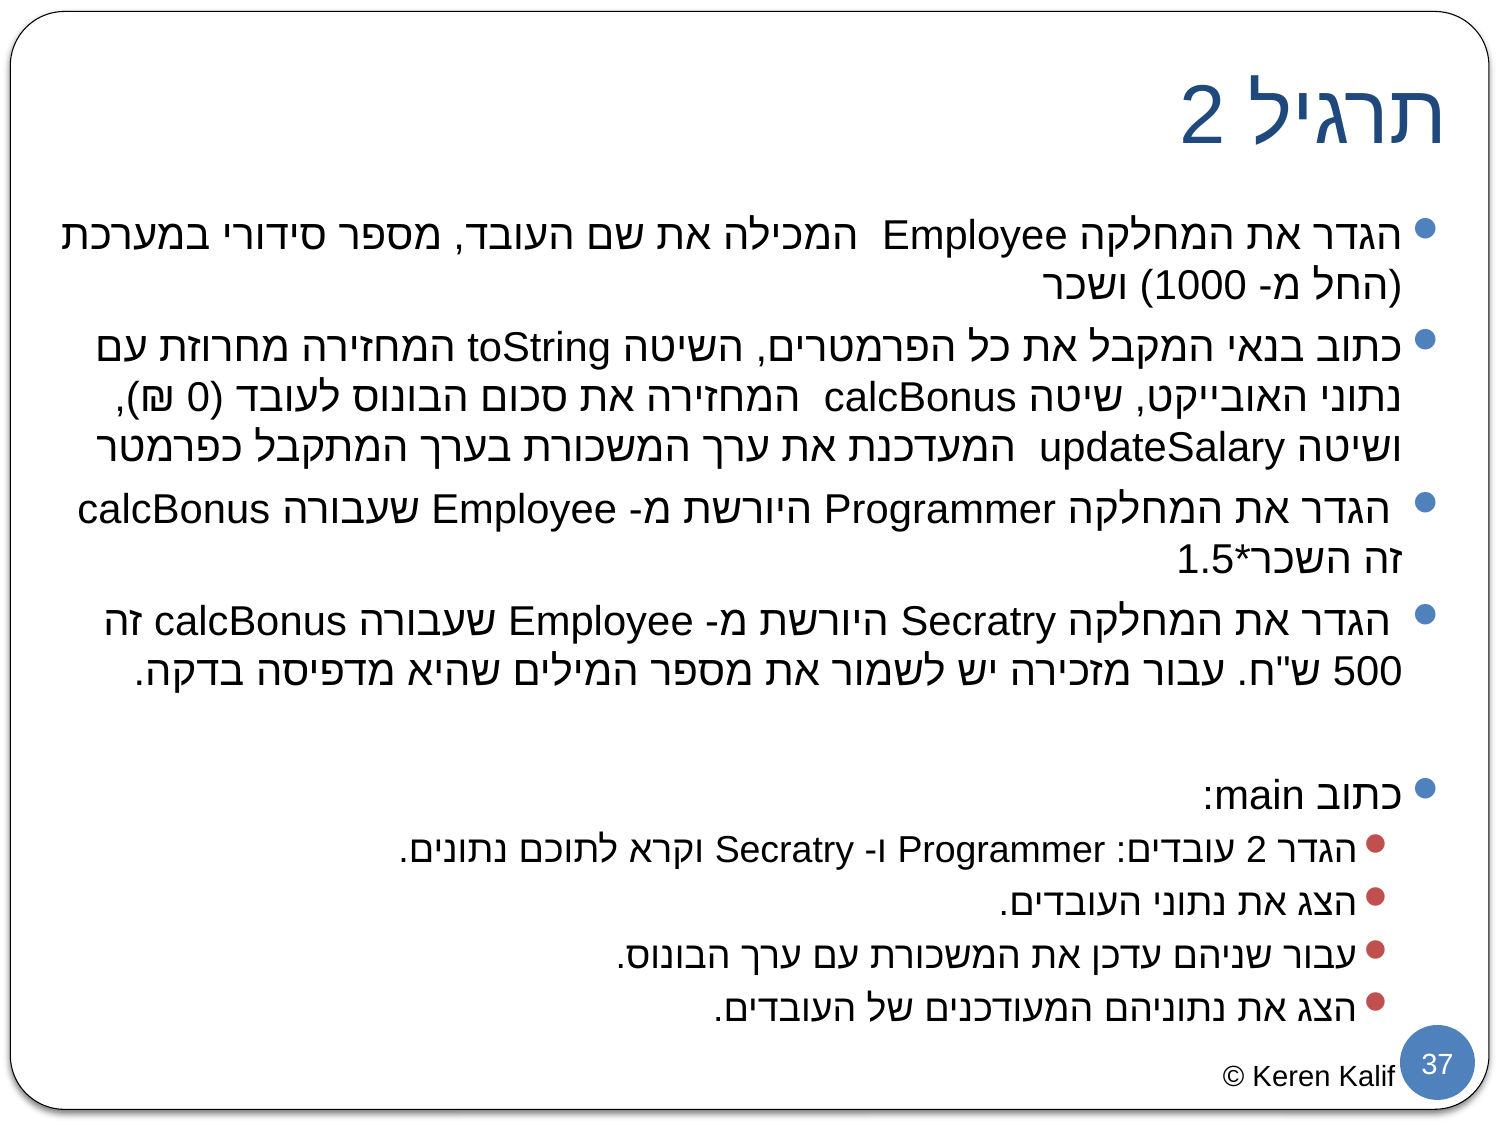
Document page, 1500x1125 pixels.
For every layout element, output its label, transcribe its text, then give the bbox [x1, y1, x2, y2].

list הגדר את המחלקה Employee המכילה את שם העובד, מספר סידורי במערכת (החל מ- 1000) ושכר כתוב בנאי המקבל את כל הפרמטרים, השיטה toString המחזירה מחרוזת עם נתוני האובייקט, שיטה calcBonus המחזירה את סכום הבונוס לעובד (0 ₪), ושיטה updateSalary המעדכנת את ערך המשכורת בערך המתקבל כפרמטר הגדר את המחלקה Programmer היורשת מ- Employee שעבורה calcBonus זה השכר*1.5 הגדר את המחלקה Secratry היורשת מ- Employee שעבורה calcBonus זה 500 ש"ח. עבור מזכירה יש לשמור את מספר המילים שהיא מדפיסה בדקה. כתוב main: הגדר 2 עובדים: Programmer ו- Secratry וקרא לתוכם נתונים. הצג את נתוני העובדים. עבור שניהם עדכן את המשכורת עם ערך הבונוס. הצג את נתוניהם המעודכנים של העובדים. [37, 199, 1463, 1076]
slide_number 37 [1399, 1024, 1475, 1100]
title תרגיל 2 [37, 0, 1463, 176]
